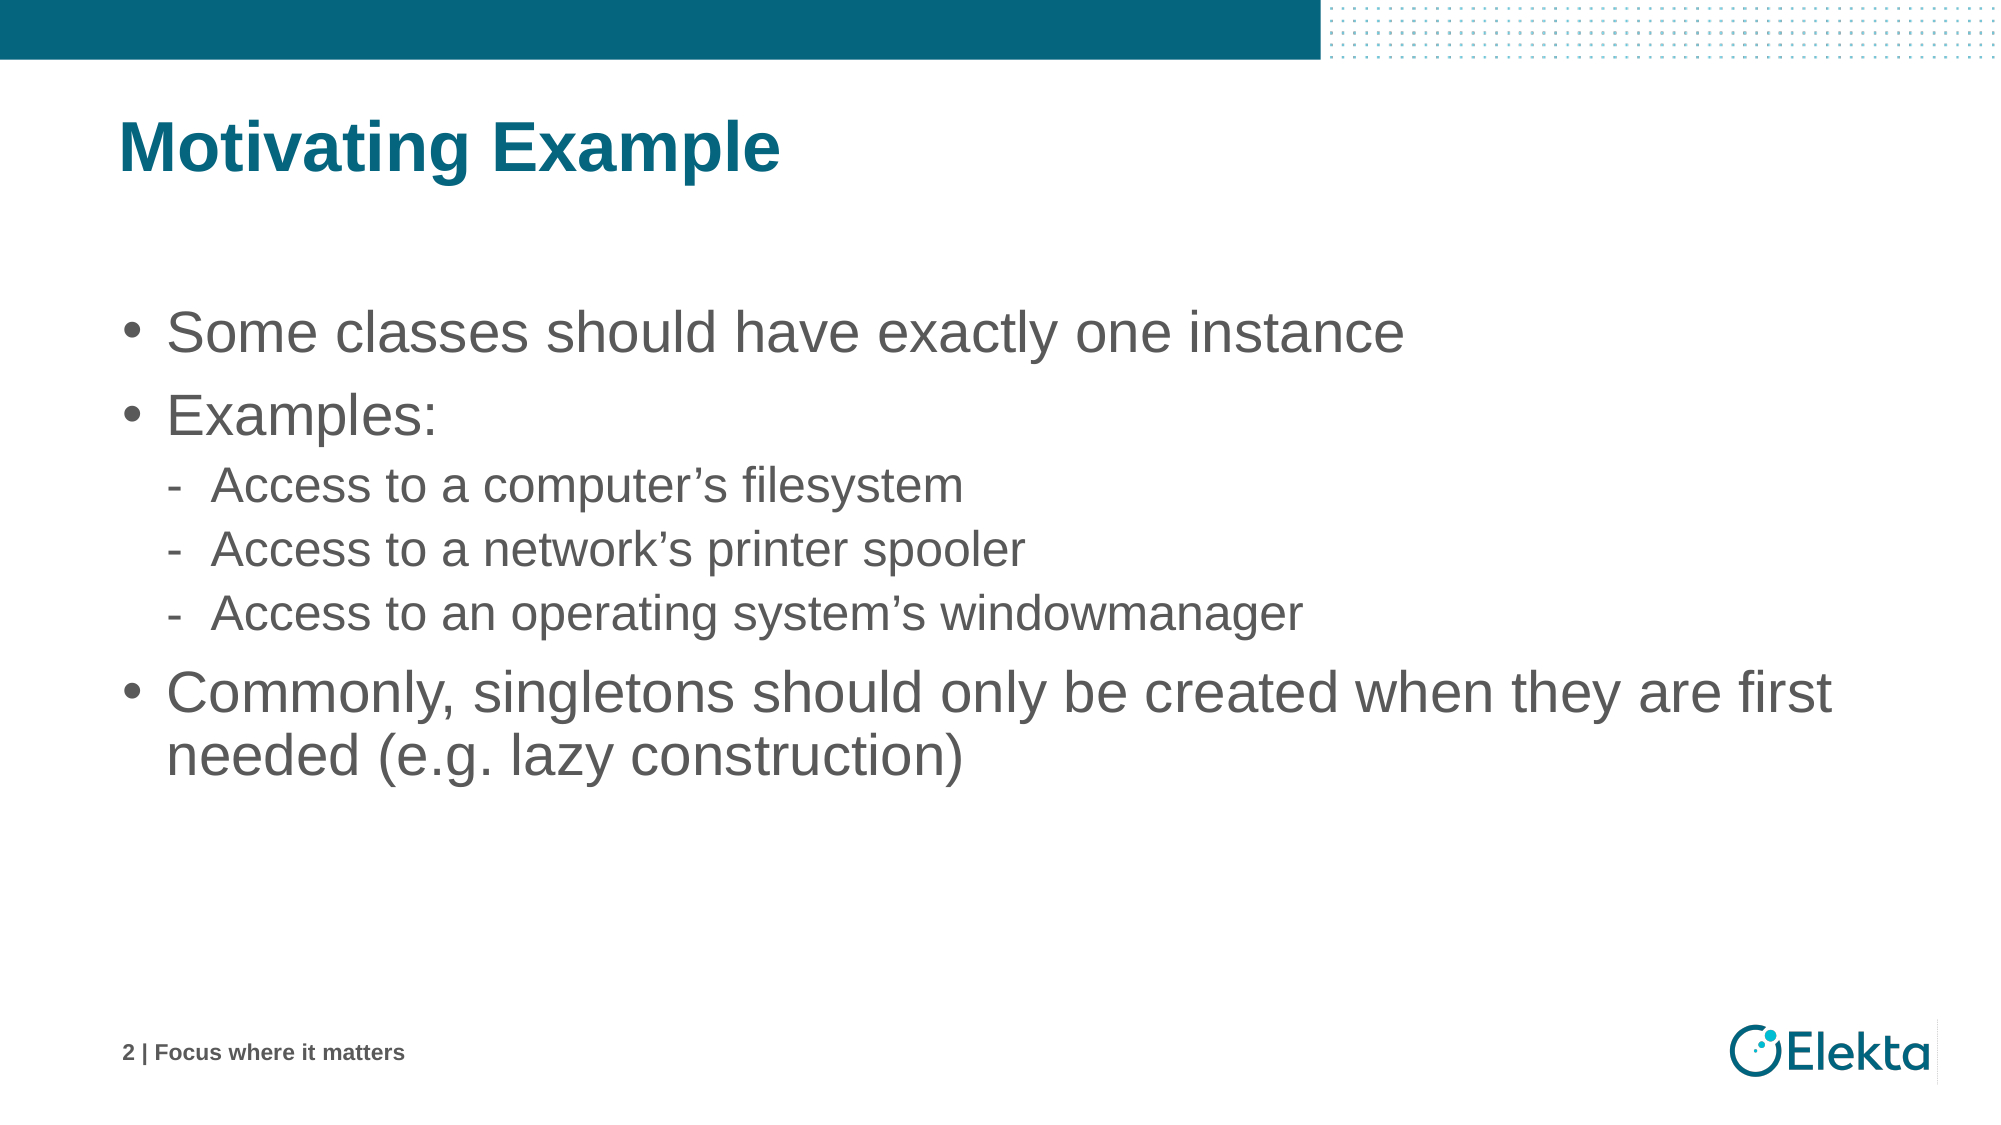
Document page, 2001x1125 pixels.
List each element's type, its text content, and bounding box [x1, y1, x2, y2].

picture [1322, 2, 2001, 62]
list Some classes should have exactly one instance Examples: Access to a computer’s filesystem Access to a network’s printer spooler Access to an operating system’s windowmanager Commonly, singletons should only be created when they are first needed (e.g. lazy construction) [107, 294, 1881, 1014]
picture [1722, 1019, 1938, 1085]
title Motivating Example [103, 92, 1881, 188]
